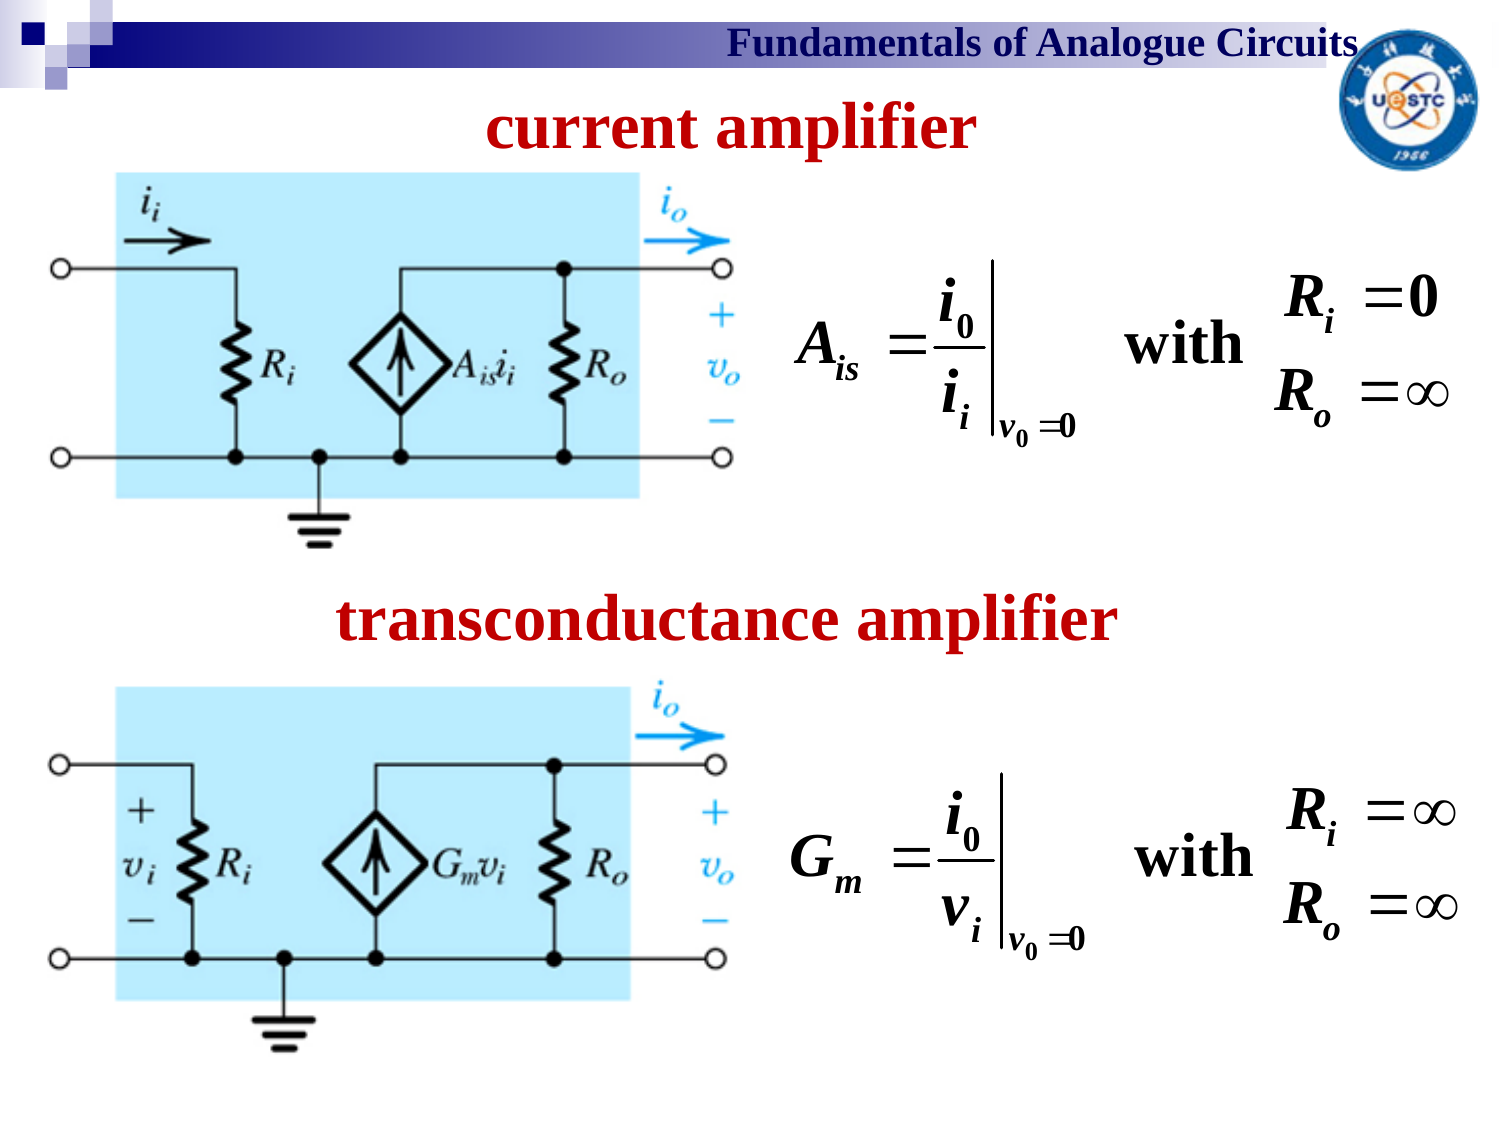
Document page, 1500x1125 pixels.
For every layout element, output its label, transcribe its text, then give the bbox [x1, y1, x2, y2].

picture [46, 675, 746, 1059]
text_box transconductance amplifier [300, 566, 1156, 662]
picture [1326, 4, 1493, 183]
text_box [780, 244, 1463, 464]
picture [43, 169, 746, 554]
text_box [780, 757, 1475, 977]
text_box Fundamentals of Analogue Circuits [723, 12, 1326, 67]
text_box current amplifier [388, 74, 1076, 169]
